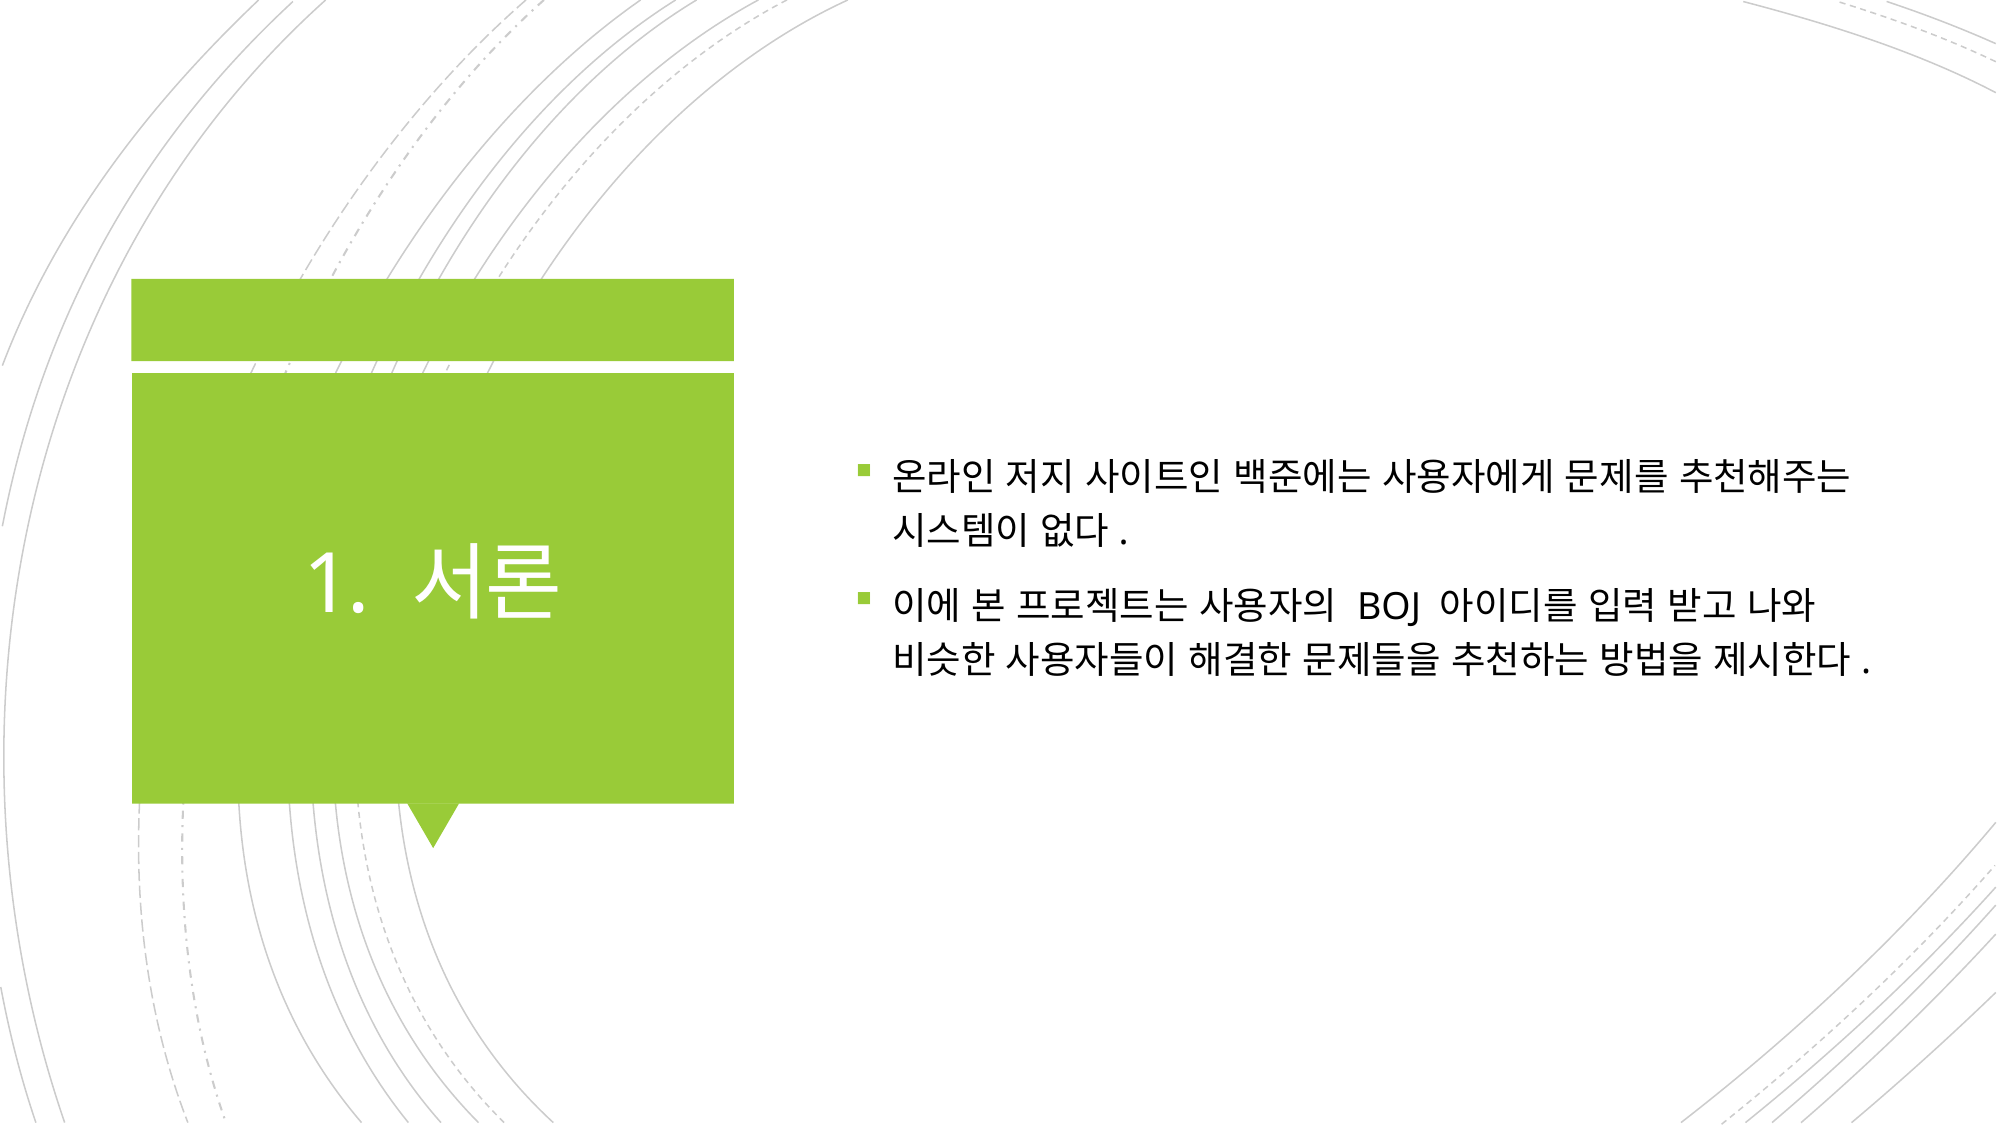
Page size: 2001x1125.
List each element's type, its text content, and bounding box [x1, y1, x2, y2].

list 온라인 저지 사이트인 백준에는 사용자에게 문제를 추천해주는 시스템이 없다. 이에 본 프로젝트는 사용자의 BOJ 아이디를 입력 받고 나와 비슷한 사용자들이 해결한 문제들을 추천하는 방법을 제시한다. [839, 131, 1871, 993]
title 1. 서론 [145, 385, 720, 789]
